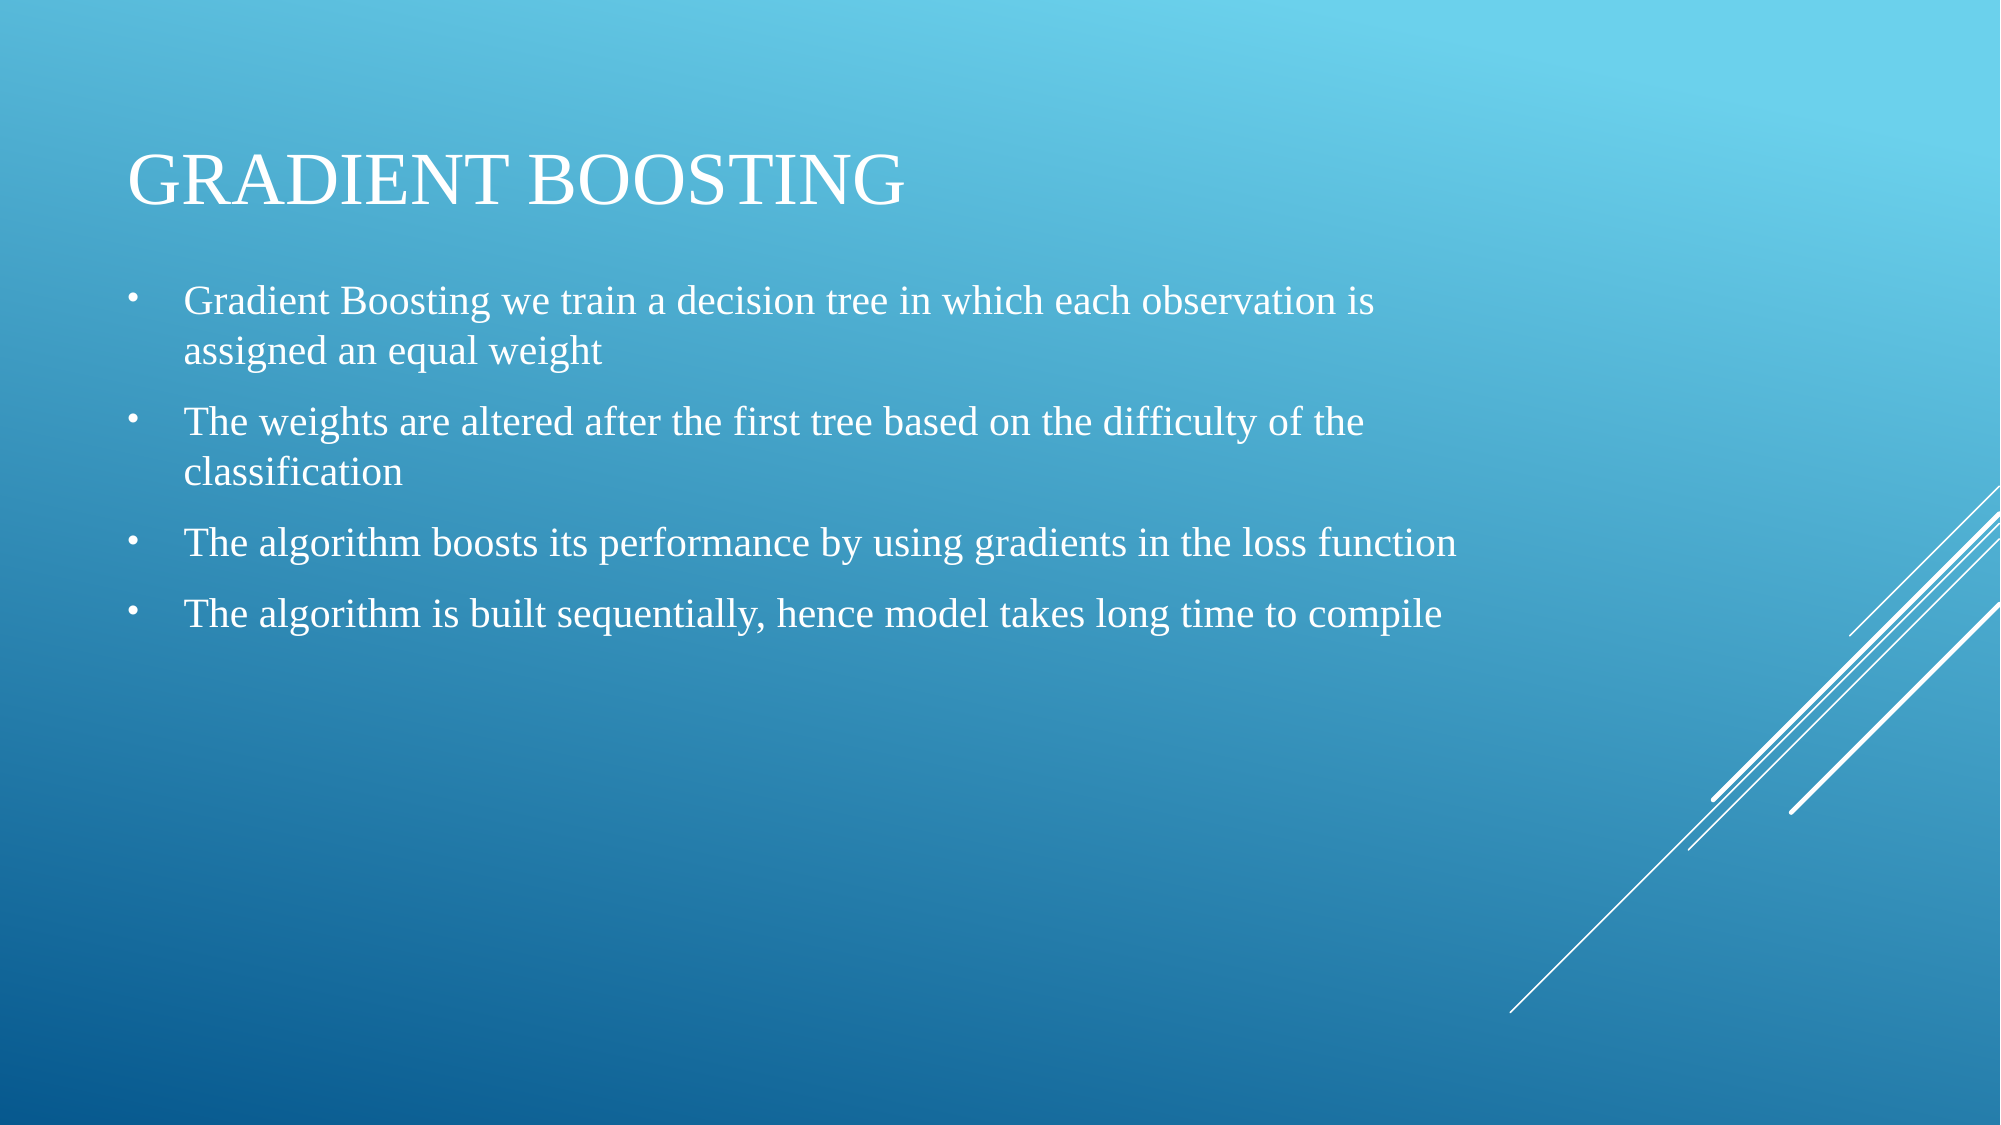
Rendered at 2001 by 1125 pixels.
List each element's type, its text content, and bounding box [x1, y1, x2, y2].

title GRADIENT BOOSTING [112, 90, 1513, 228]
list Gradient Boosting we train a decision tree in which each observation is assigned an equal weight The weights are altered after the first tree based on the difficulty of the classification The algorithm boosts its performance by using gradients in the loss function The algorithm is built sequentially, hence model takes long time to compile [112, 265, 1513, 984]
